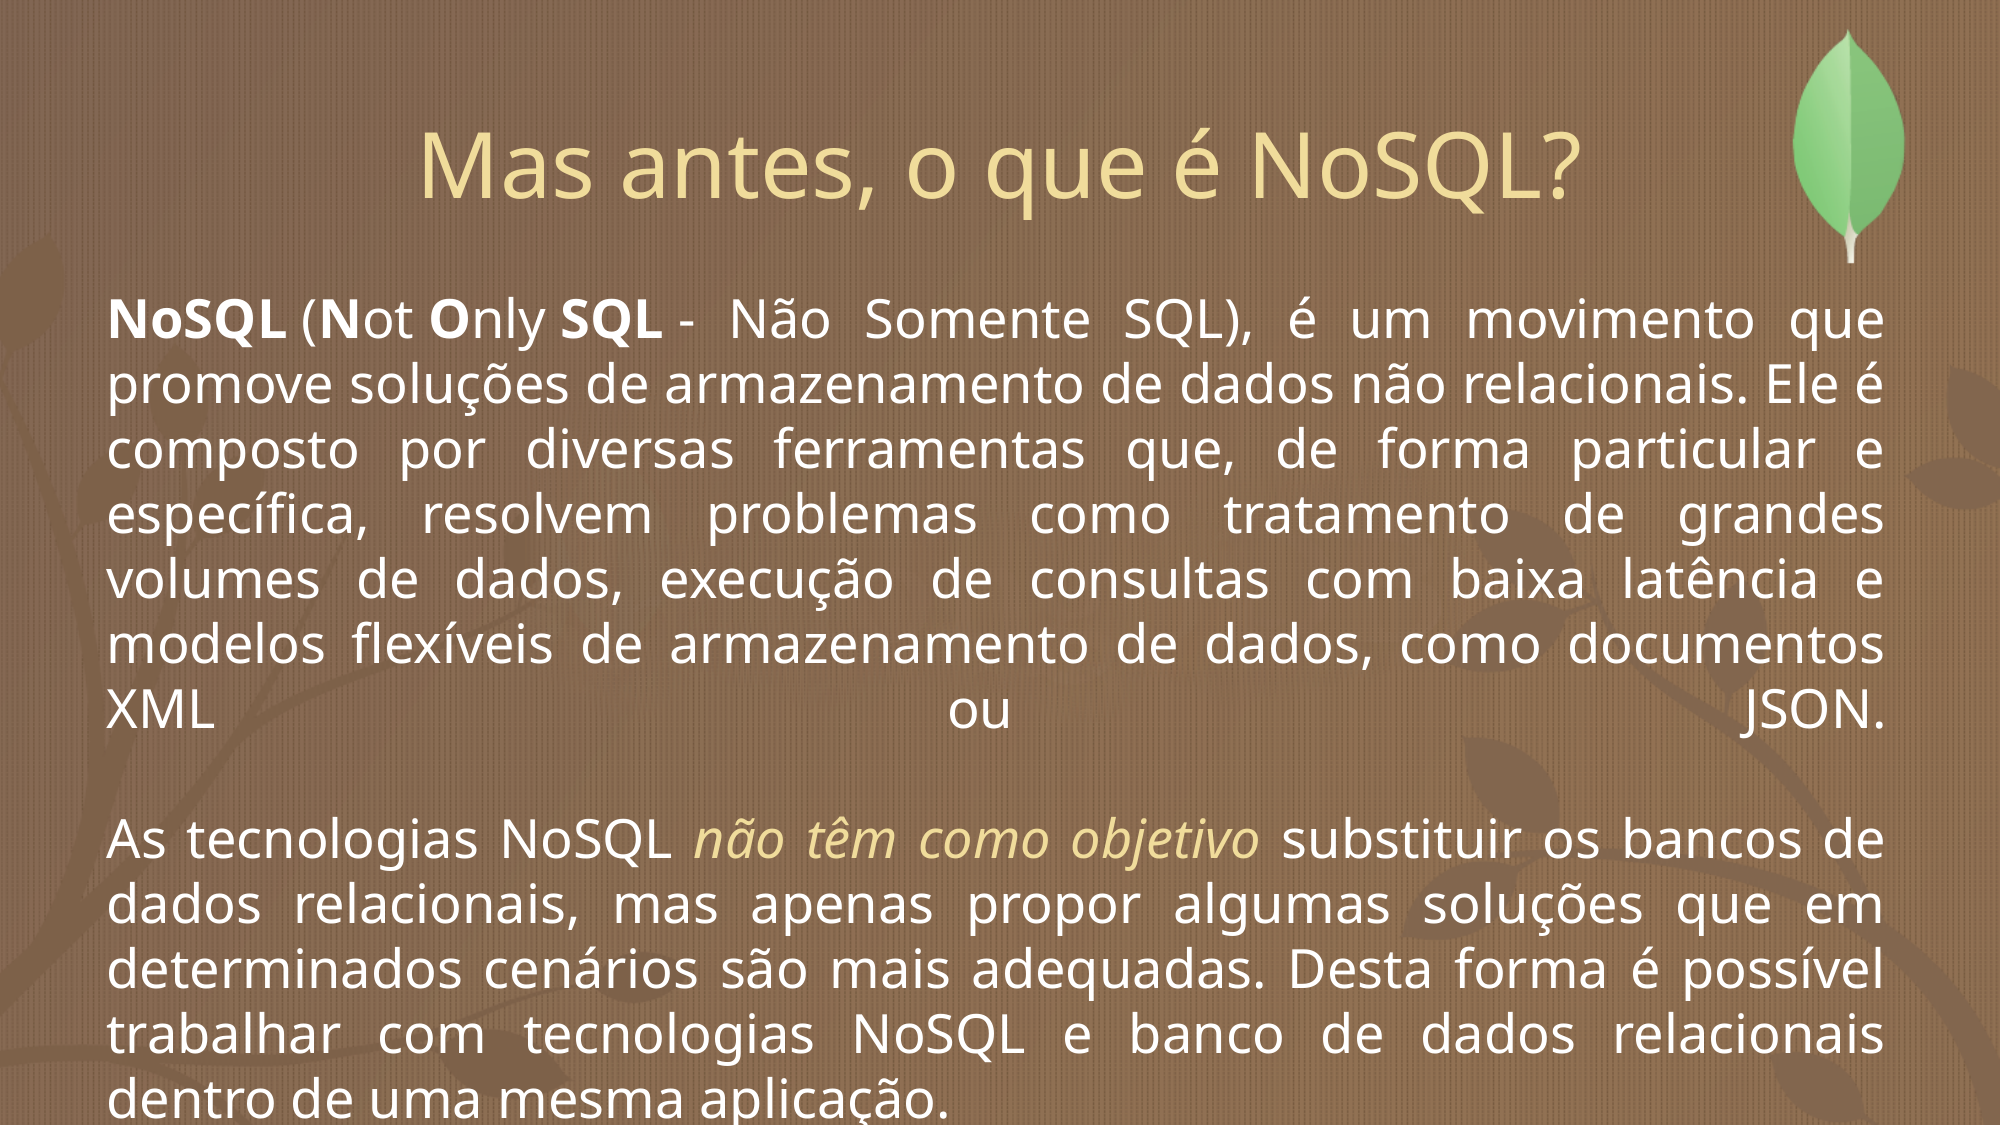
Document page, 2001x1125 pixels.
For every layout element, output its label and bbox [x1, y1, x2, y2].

list [0, 0, 2000, 1125]
